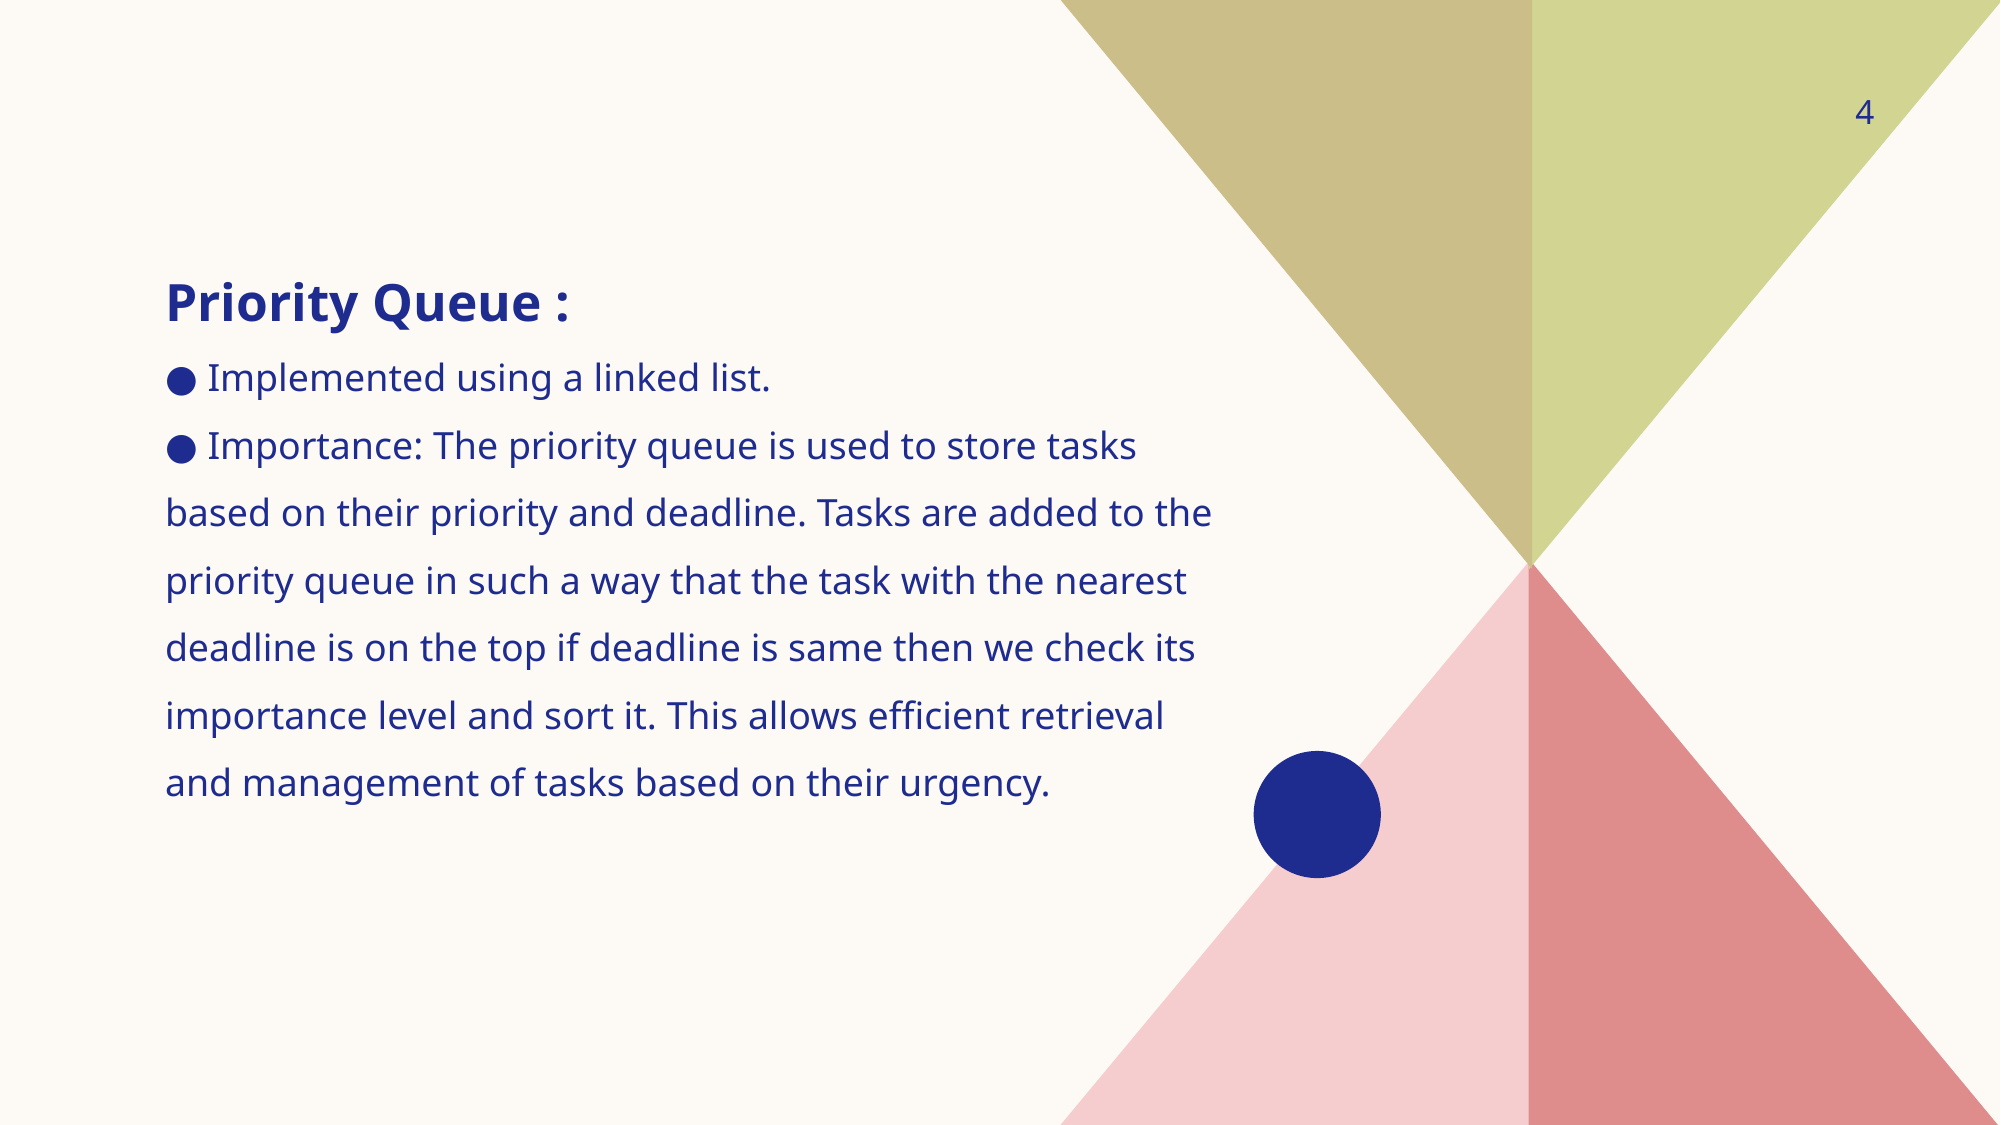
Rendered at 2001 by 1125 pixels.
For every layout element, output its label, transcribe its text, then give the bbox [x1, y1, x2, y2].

list Priority Queue : ● Implemented using a linked list. ● Importance: The priority queue is used to store tasks based on their priority and deadline. Tasks are added to the priority queue in such a way that the task with the nearest deadline is on the top if deadline is same then we check its importance level and sort it. This allows efficient retrieval and management of tasks based on their urgency. [150, 238, 1230, 865]
slide_number 4 [1699, 75, 1875, 153]
